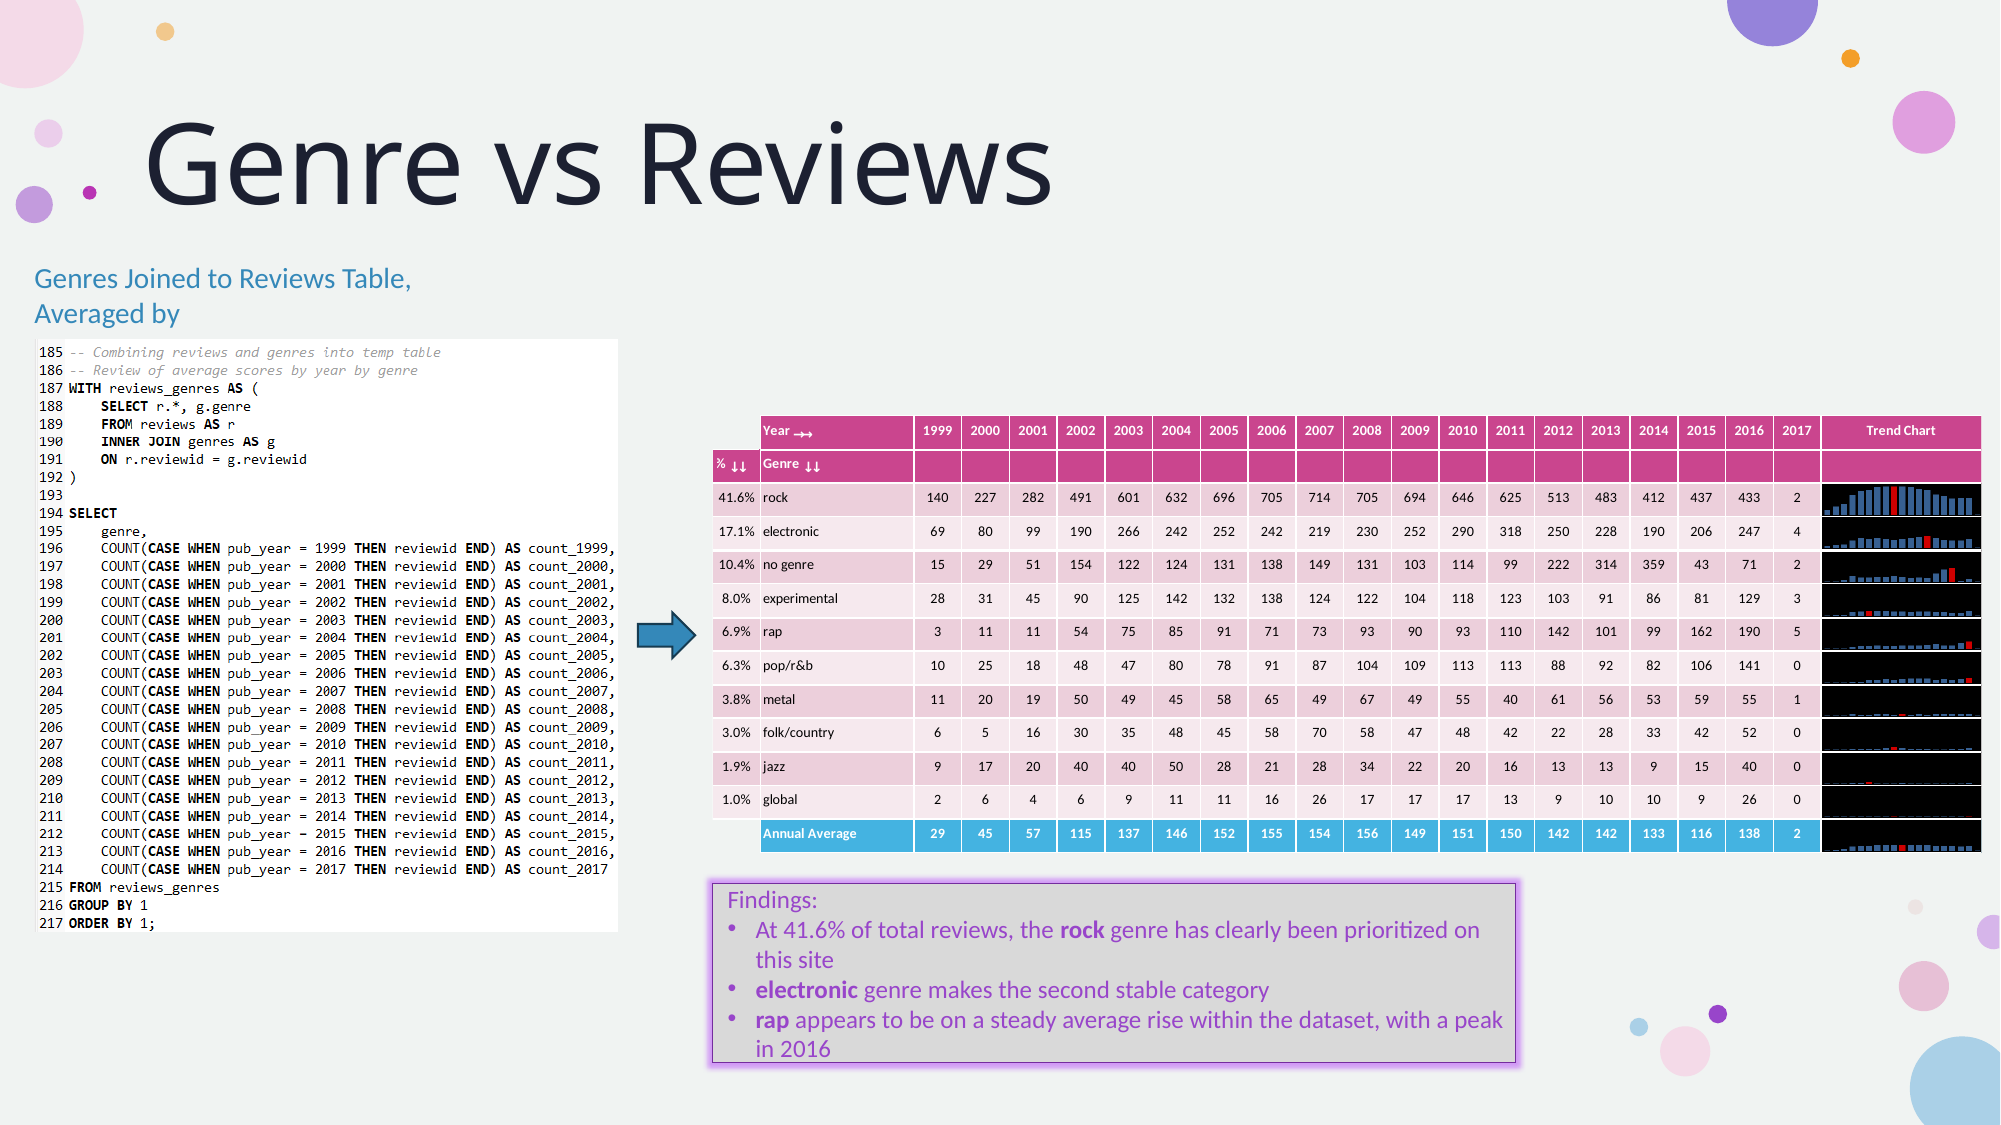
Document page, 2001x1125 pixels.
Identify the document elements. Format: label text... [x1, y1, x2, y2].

picture [34, 339, 618, 932]
text_box Findings: At 41.6% of total reviews, the rock genre has clearly been prioritized on this site electronic genre makes the second stable category rap appears to be on a steady average rise within the dataset, with a peak in 2016 [712, 883, 1516, 1063]
text_box Genres Joined to Reviews Table, Averaged by [34, 259, 498, 330]
title Genre vs Reviews [127, 59, 1877, 278]
picture [712, 415, 1983, 854]
text_box [636, 610, 697, 661]
